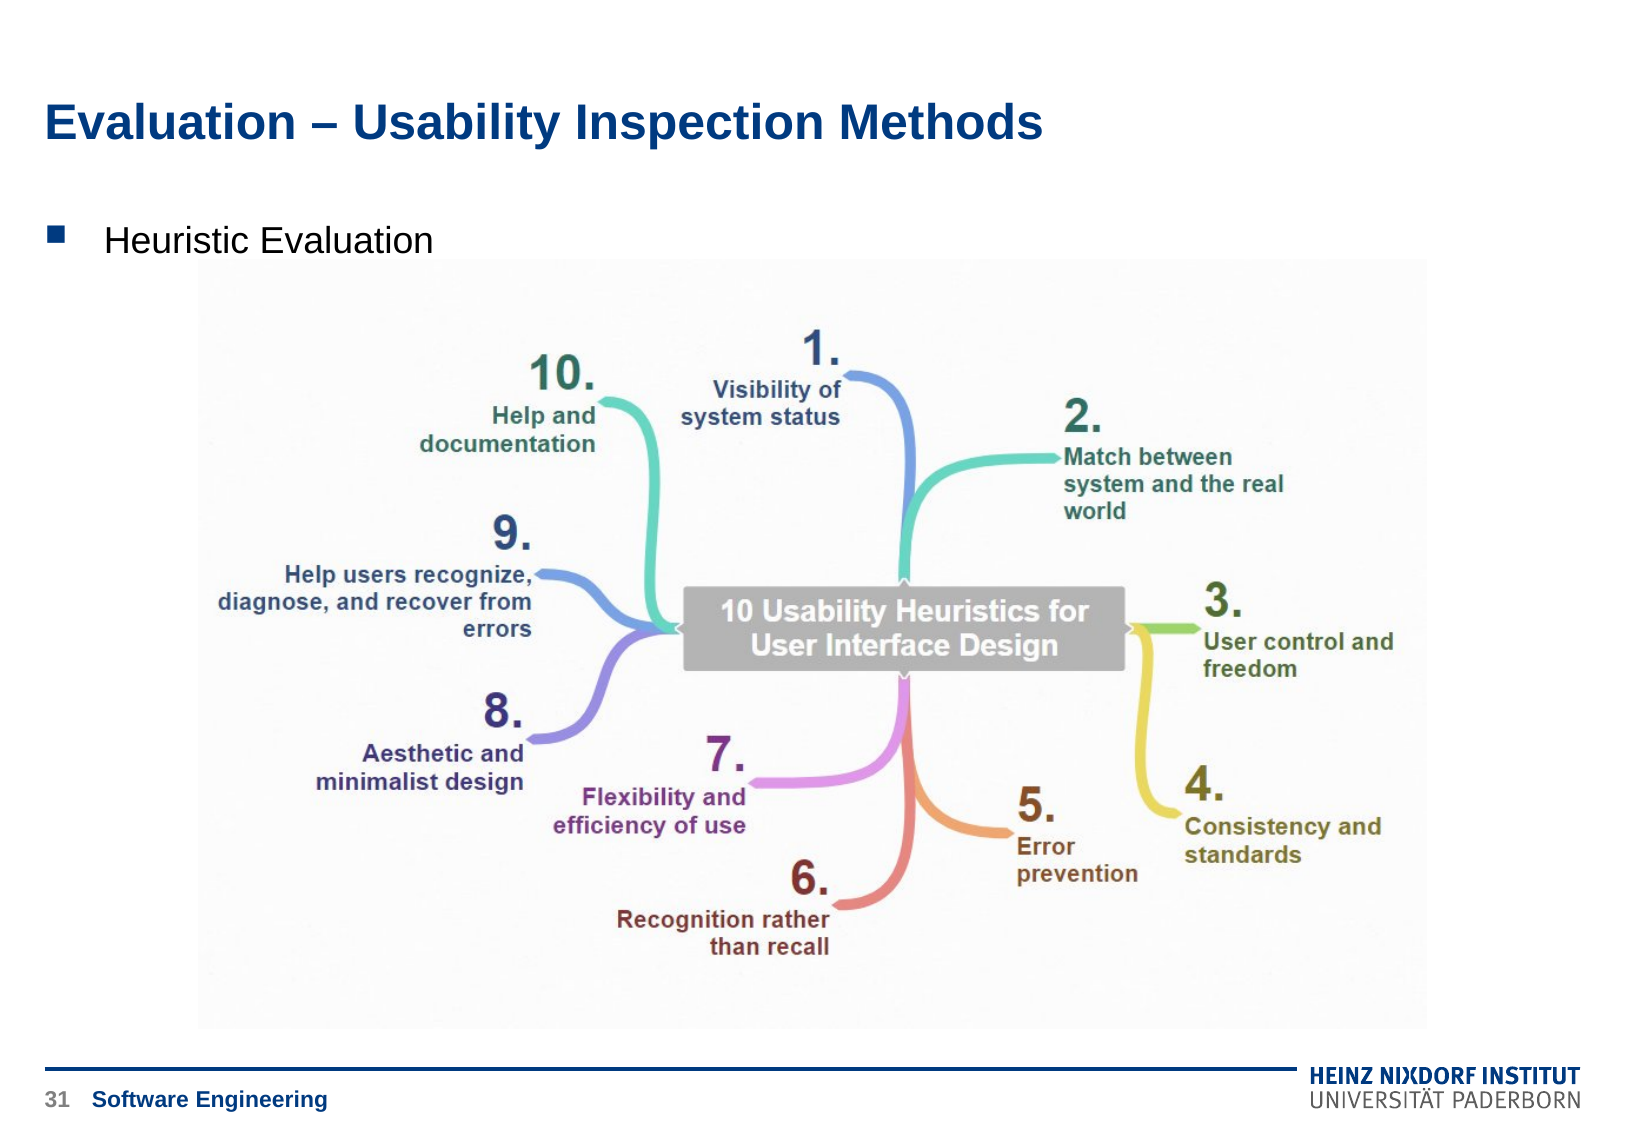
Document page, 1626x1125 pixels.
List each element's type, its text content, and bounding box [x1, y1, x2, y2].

slide_number 31 [44, 1079, 91, 1118]
footer Software Engineering [91, 1079, 915, 1118]
list Heuristic Evaluation [44, 208, 1581, 1047]
title Evaluation – Usability Inspection Methods [44, 30, 1581, 208]
picture [198, 259, 1427, 1029]
